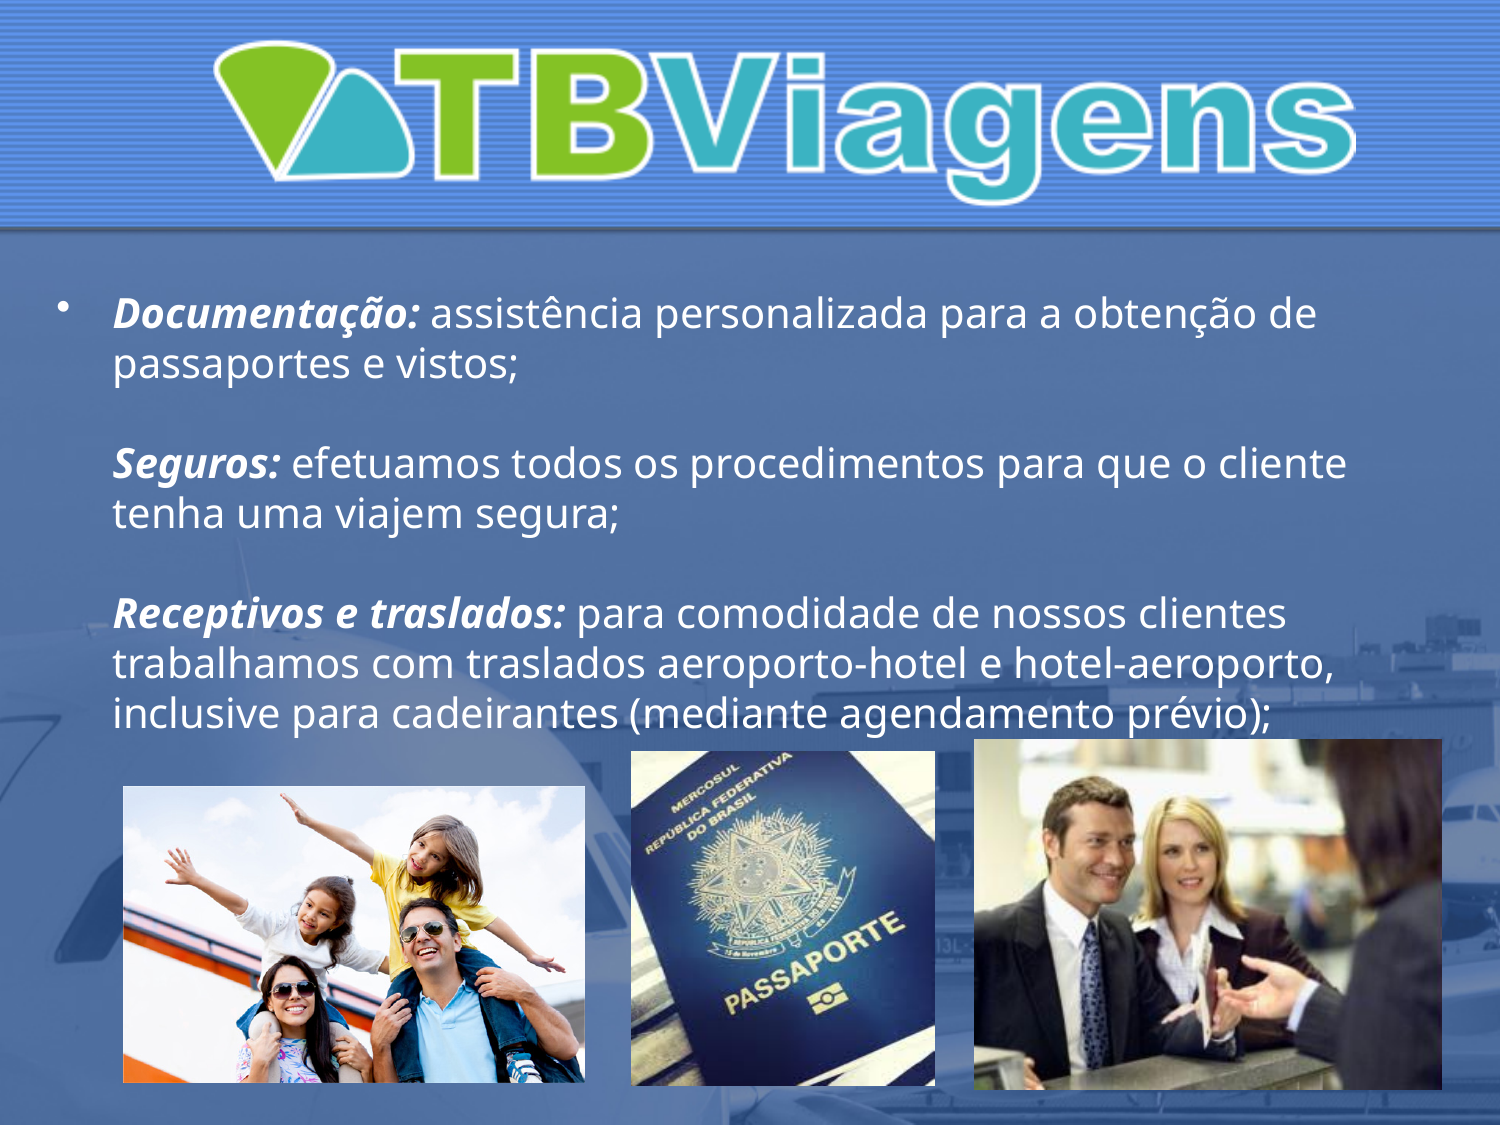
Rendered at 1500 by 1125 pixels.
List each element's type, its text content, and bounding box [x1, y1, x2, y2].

list Documentação: assistência personalizada para a obtenção de passaportes e vistos; Seguros: efetuamos todos os procedimentos para que o cliente tenha uma viajem segura; Receptivos e traslados: para comodidade de nossos clientes trabalhamos com traslados aeroporto-hotel e hotel-aeroporto, inclusive para cadeirantes (mediante agendamento prévio); [40, 278, 1460, 1094]
picture [0, 0, 1500, 1125]
